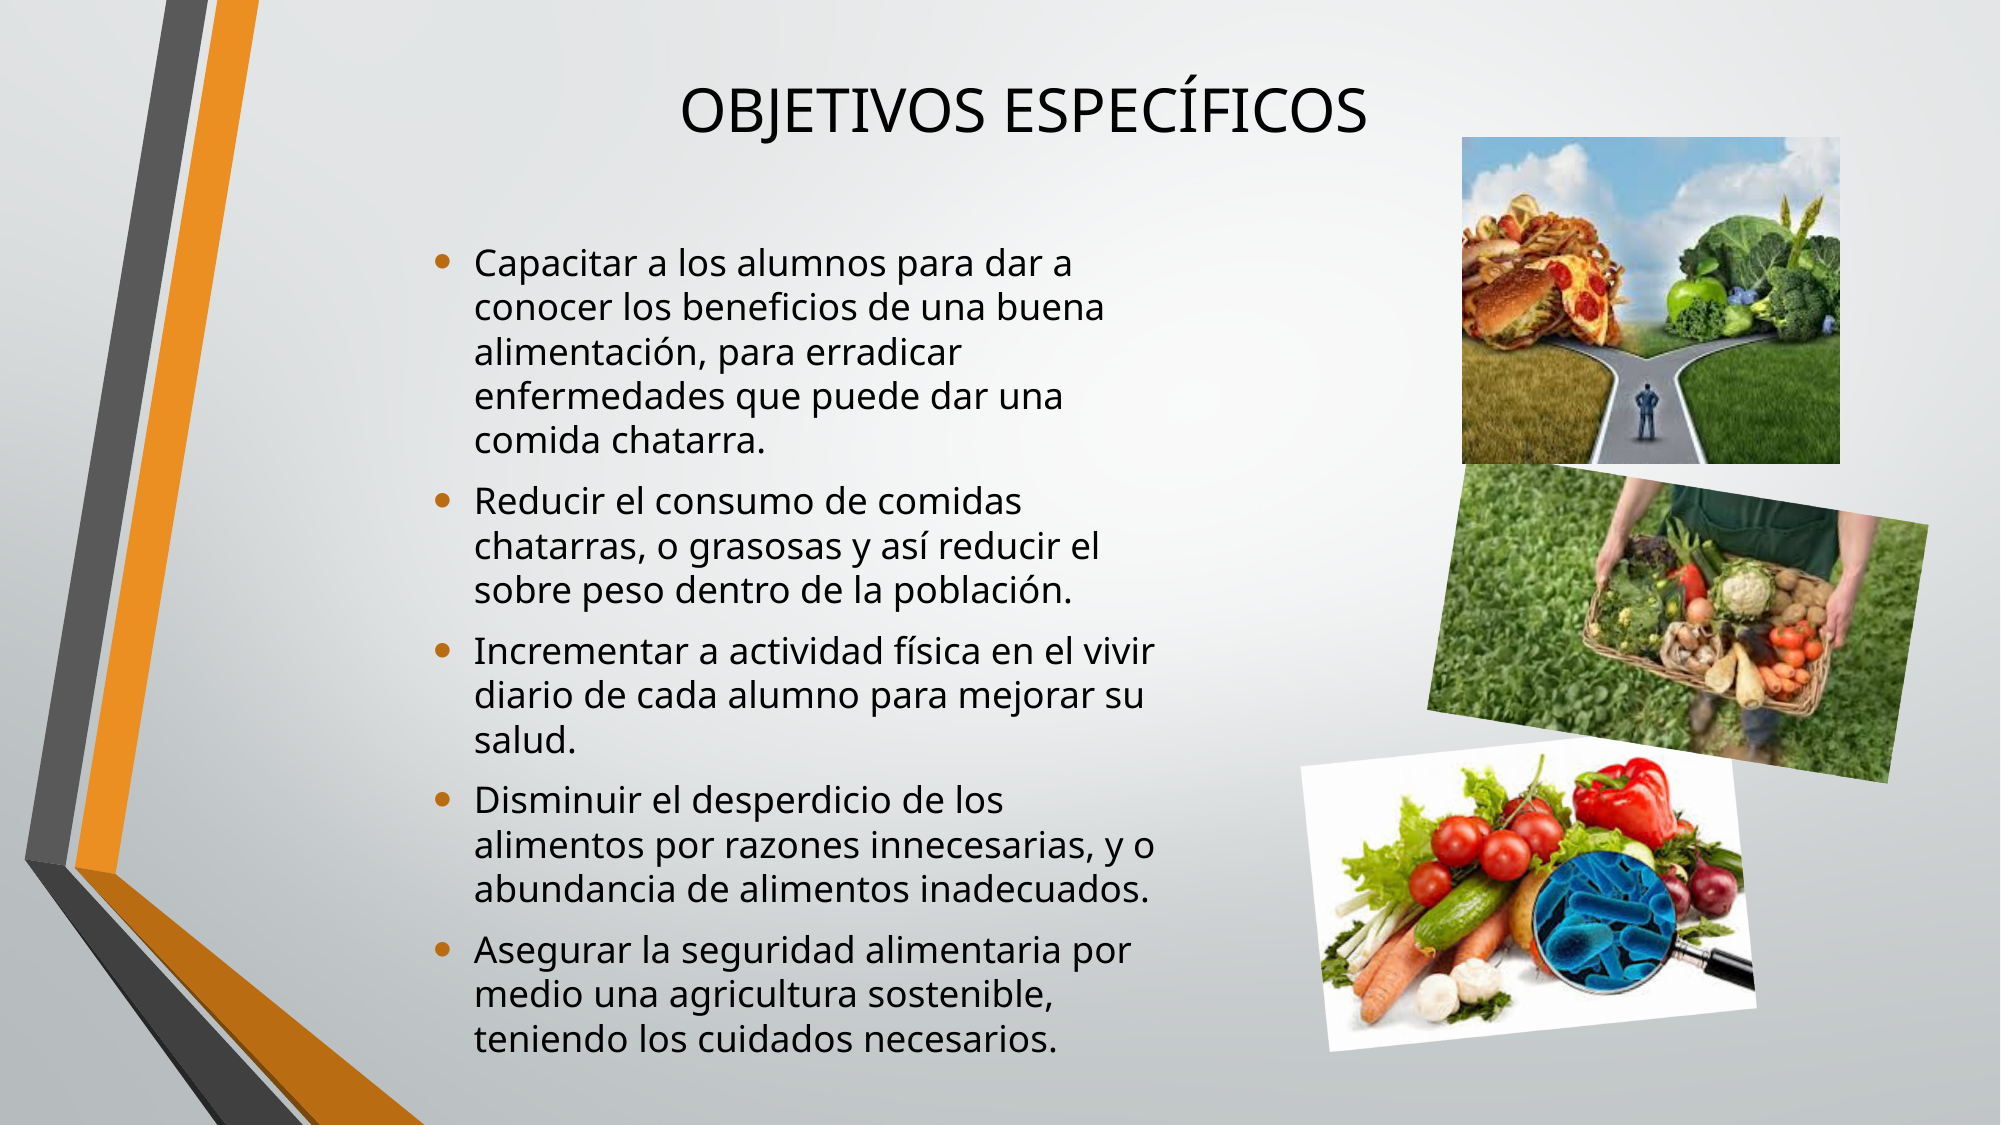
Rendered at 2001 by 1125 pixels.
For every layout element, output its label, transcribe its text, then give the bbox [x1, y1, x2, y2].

title OBJETIVOS ESPECÍFICOS [638, 34, 1426, 184]
picture [1301, 136, 1928, 1051]
list Capacitar a los alumnos para dar a conocer los beneficios de una buena alimentación, para erradicar enfermedades que puede dar una comida chatarra. Reducir el consumo de comidas chatarras, o grasosas y así reducir el sobre peso dentro de la población. Incrementar a actividad física en el vivir diario de cada alumno para mejorar su salud. Disminuir el desperdicio de los alimentos por razones innecesarias, y o abundancia de alimentos inadecuados. Asegurar la seguridad alimentaria por medio una agricultura sostenible, teniendo los cuidados necesarios. [418, 204, 1173, 1095]
